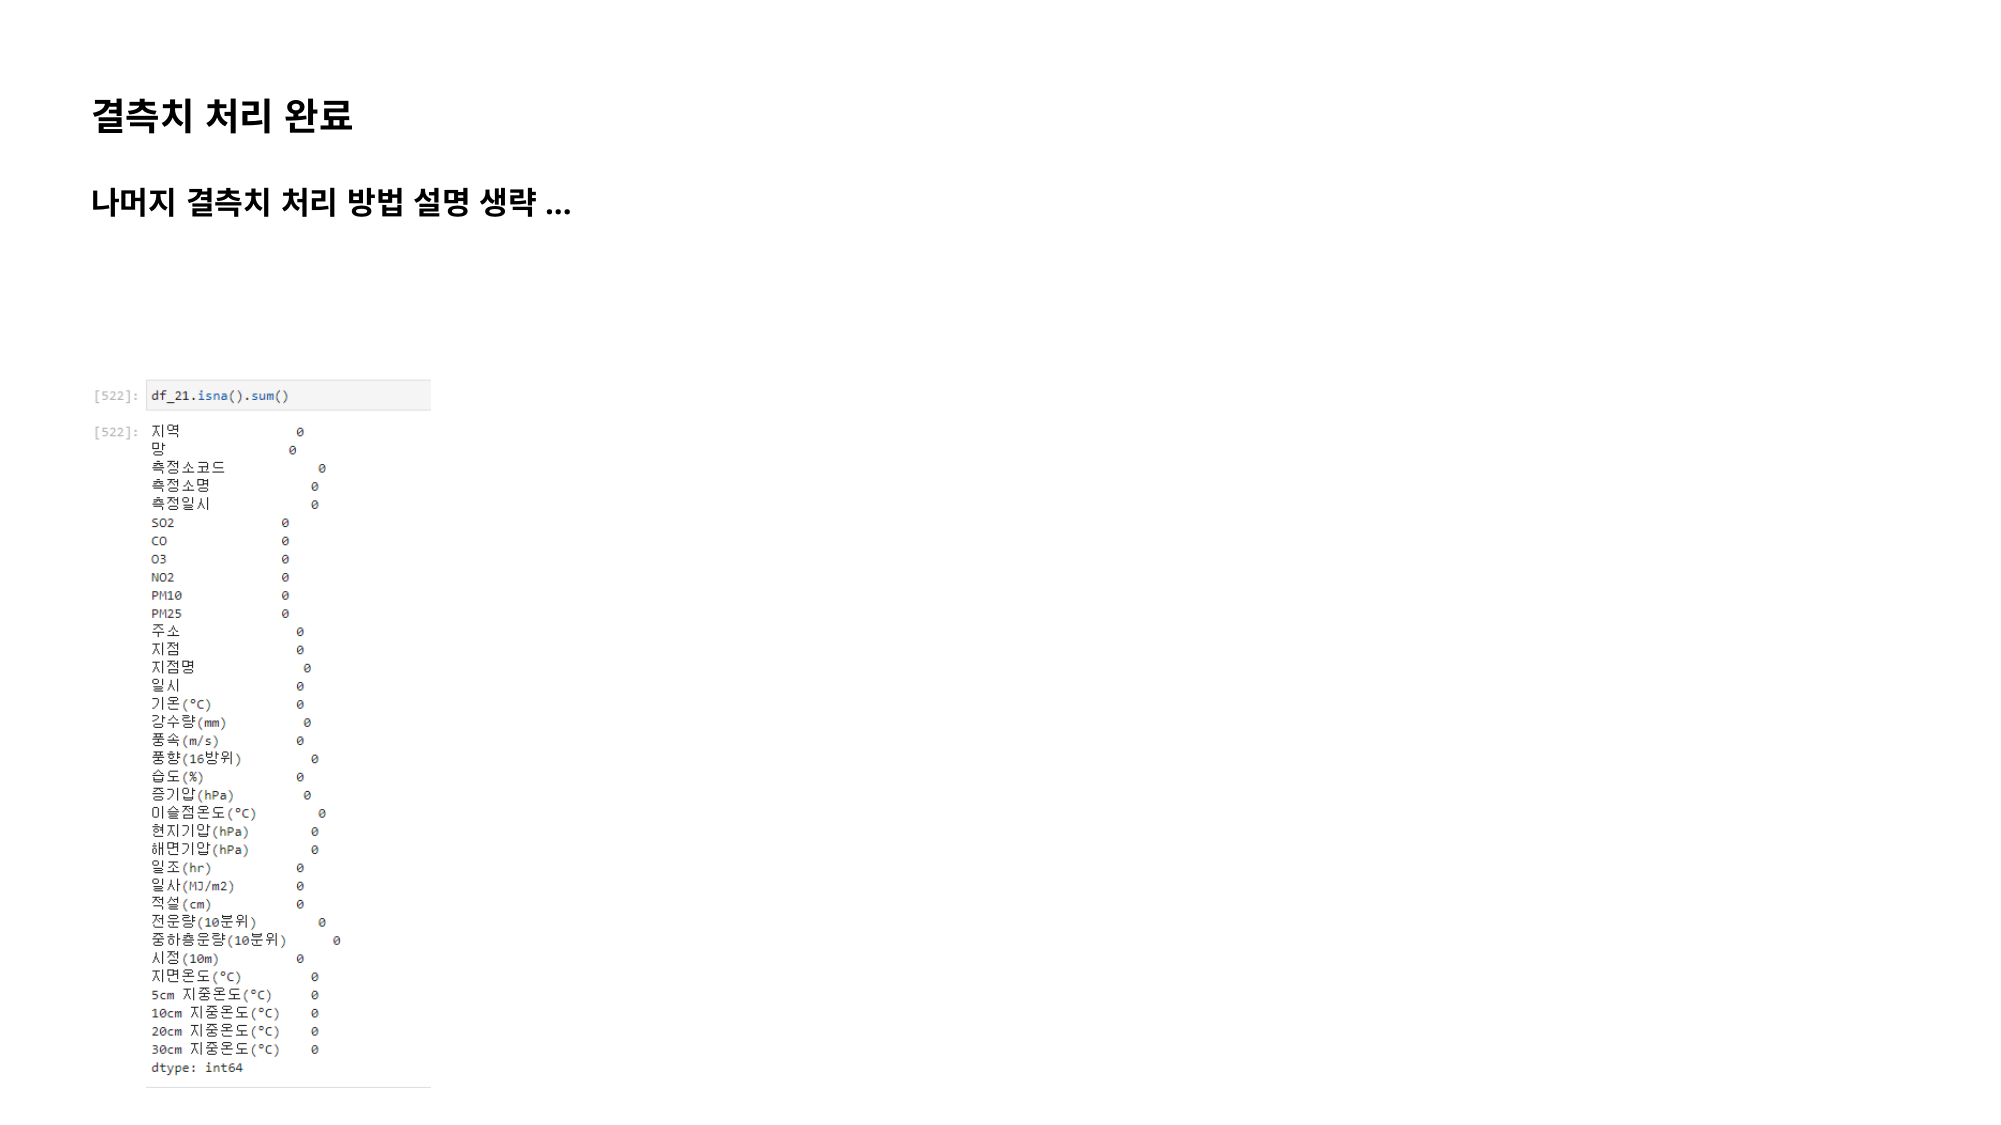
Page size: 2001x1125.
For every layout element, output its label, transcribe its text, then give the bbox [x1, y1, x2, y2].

picture [86, 369, 431, 1088]
text_box 결측치 처리 완료 나머지 결측치 처리 방법 설명 생략... [76, 85, 1711, 228]
